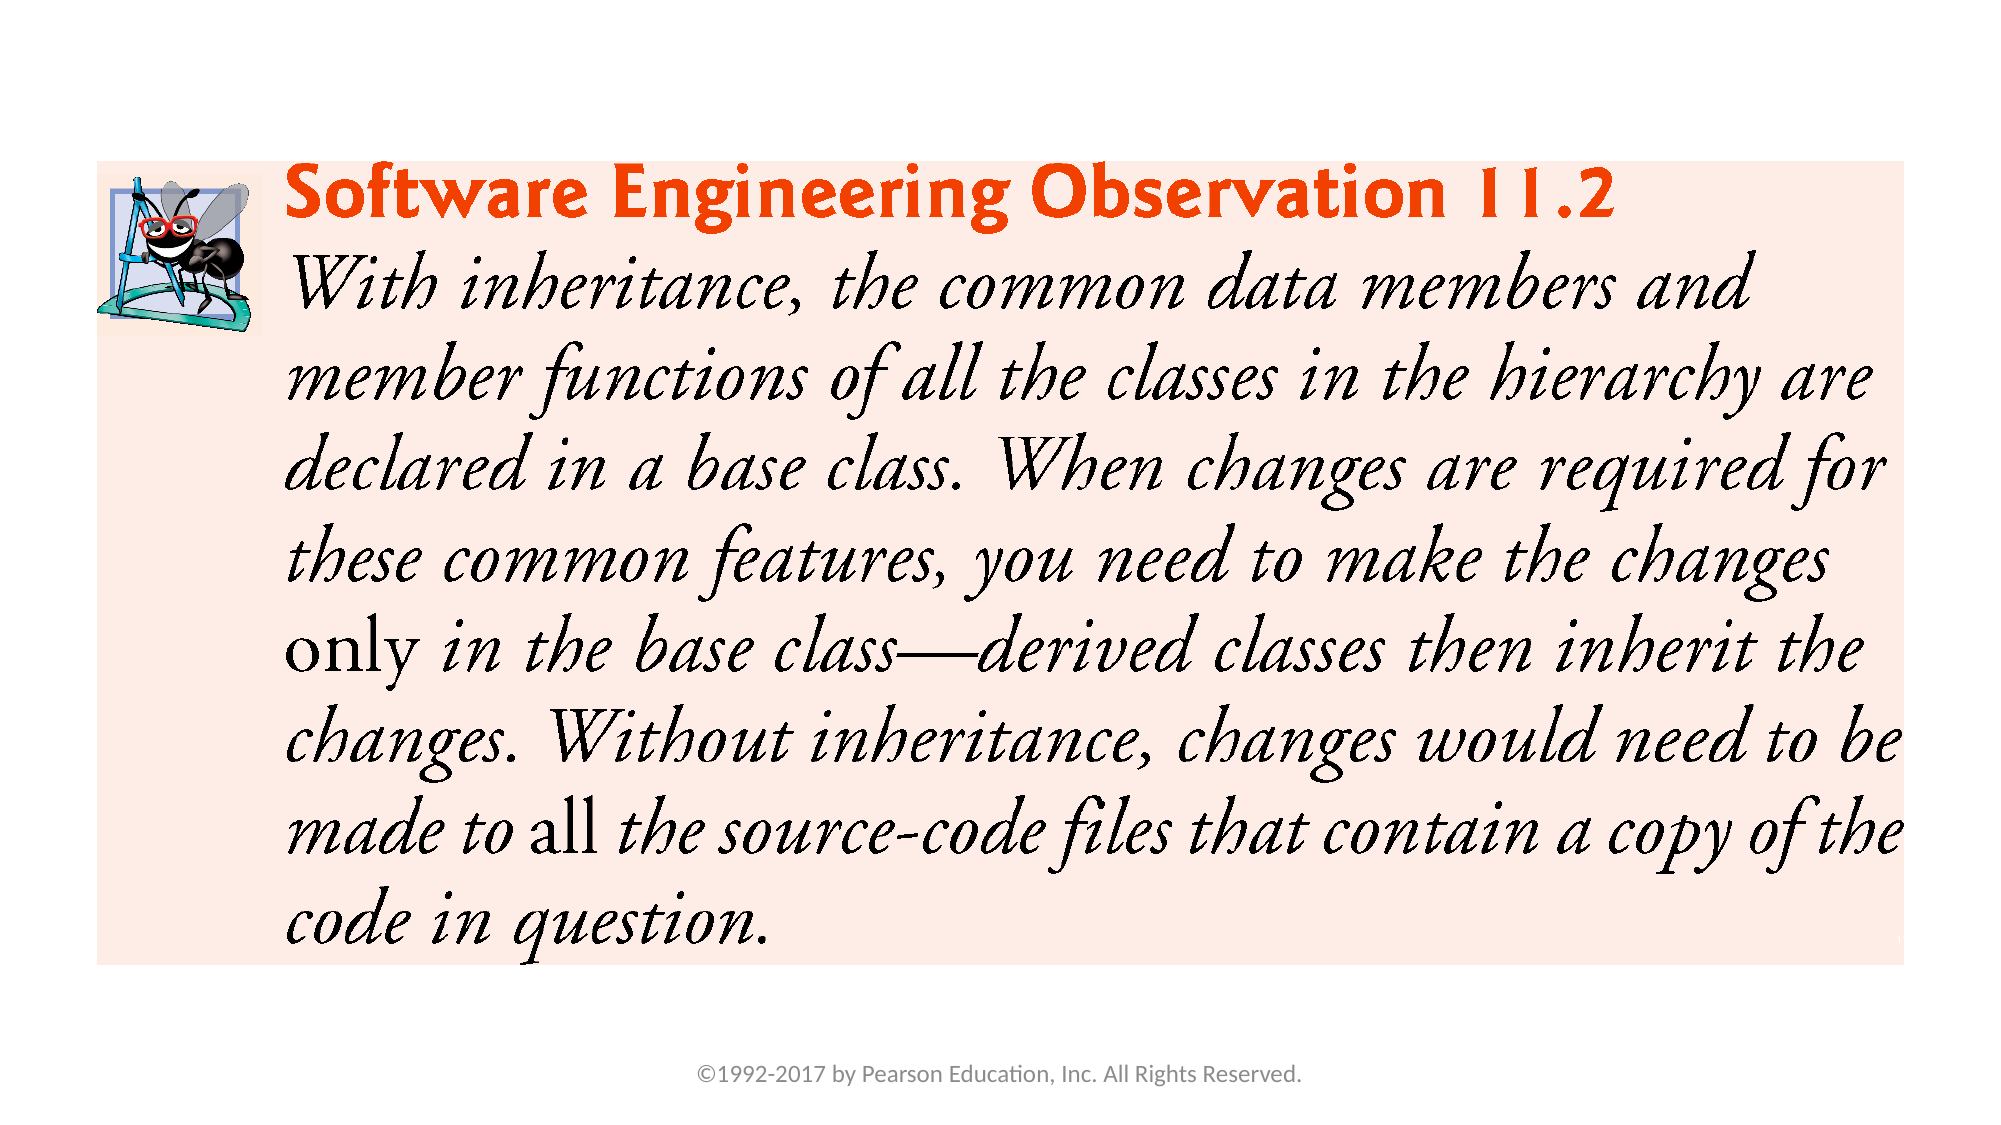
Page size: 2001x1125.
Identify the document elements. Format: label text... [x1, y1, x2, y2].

footer ©1992-2017 by Pearson Education, Inc. All Rights Reserved. [662, 1061, 1338, 1103]
picture [0, 63, 2000, 1061]
